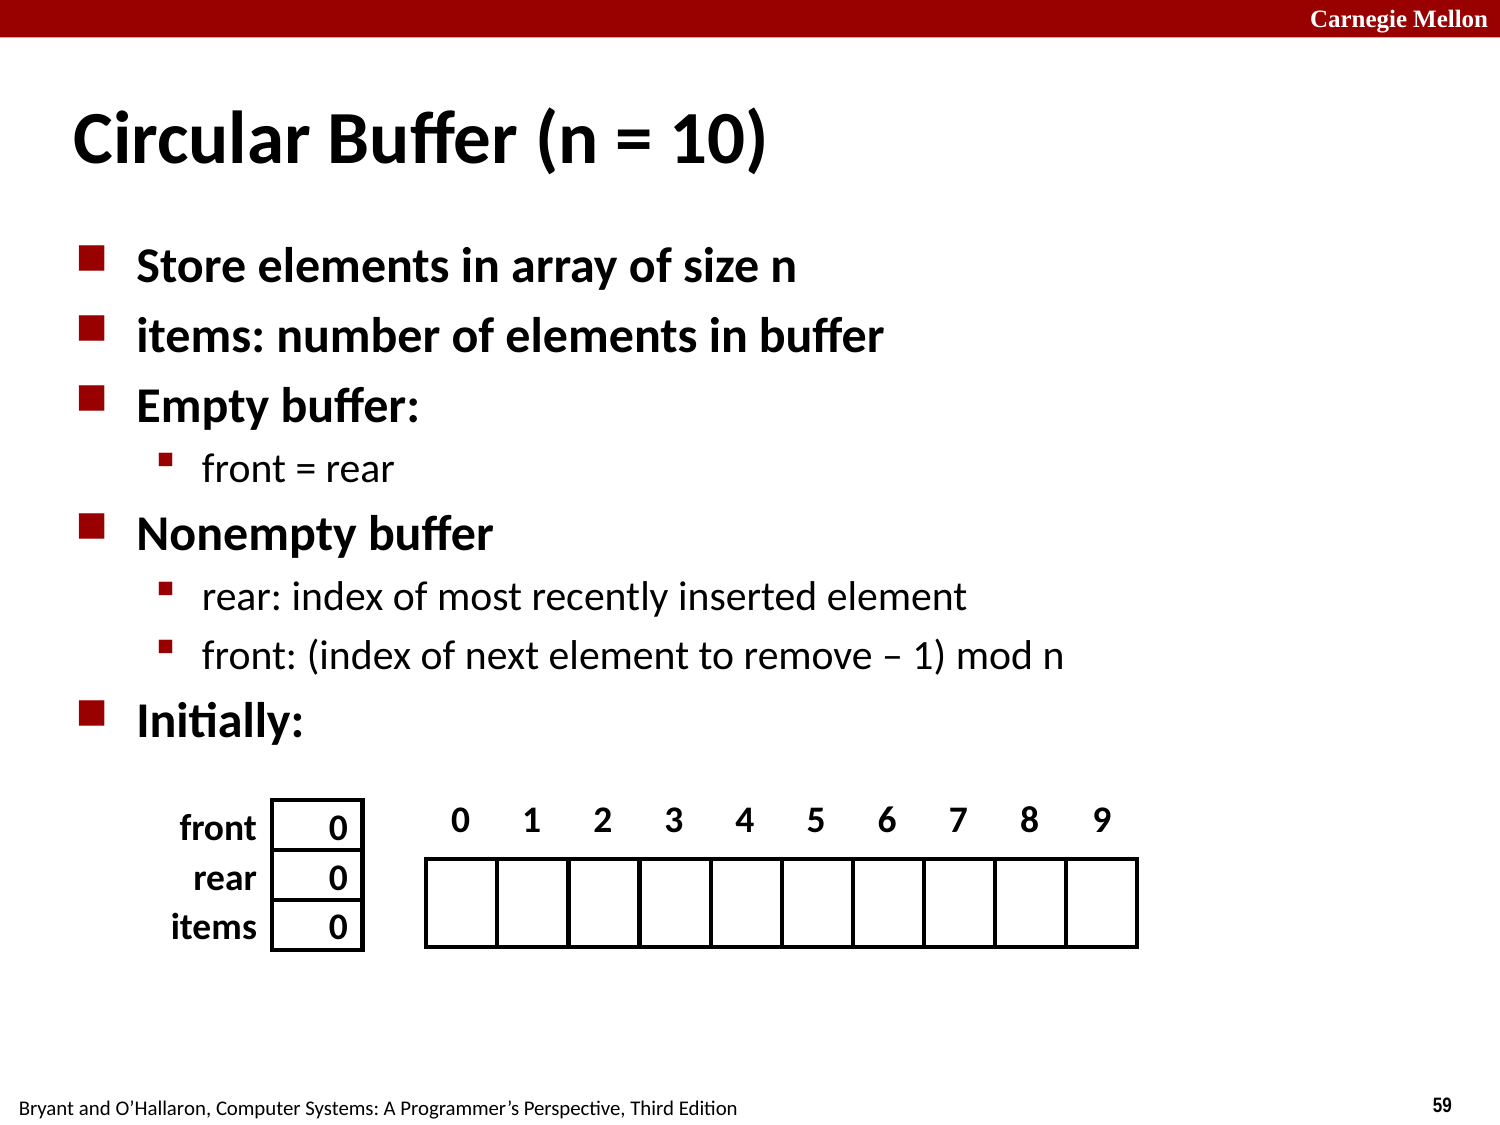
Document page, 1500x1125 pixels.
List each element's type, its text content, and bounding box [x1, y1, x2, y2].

text_box [853, 859, 924, 947]
text_box [782, 859, 853, 947]
text_box [569, 859, 640, 947]
text_box [1067, 859, 1138, 947]
text_box [497, 859, 569, 947]
text_box [996, 859, 1067, 947]
text_box [711, 859, 782, 947]
text_box [924, 859, 996, 947]
title Circular Buffer (n = 10) [58, 71, 1463, 197]
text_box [124, 799, 363, 951]
text_box [426, 859, 497, 947]
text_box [424, 787, 1138, 847]
text_box [640, 859, 711, 947]
list Store elements in array of size n items: number of elements in buffer Empty buffer: front = rear Nonempty buffer rear: index of most recently inserted element front: (index of next element to remove – 1) mod n Initially: [64, 224, 1413, 1040]
